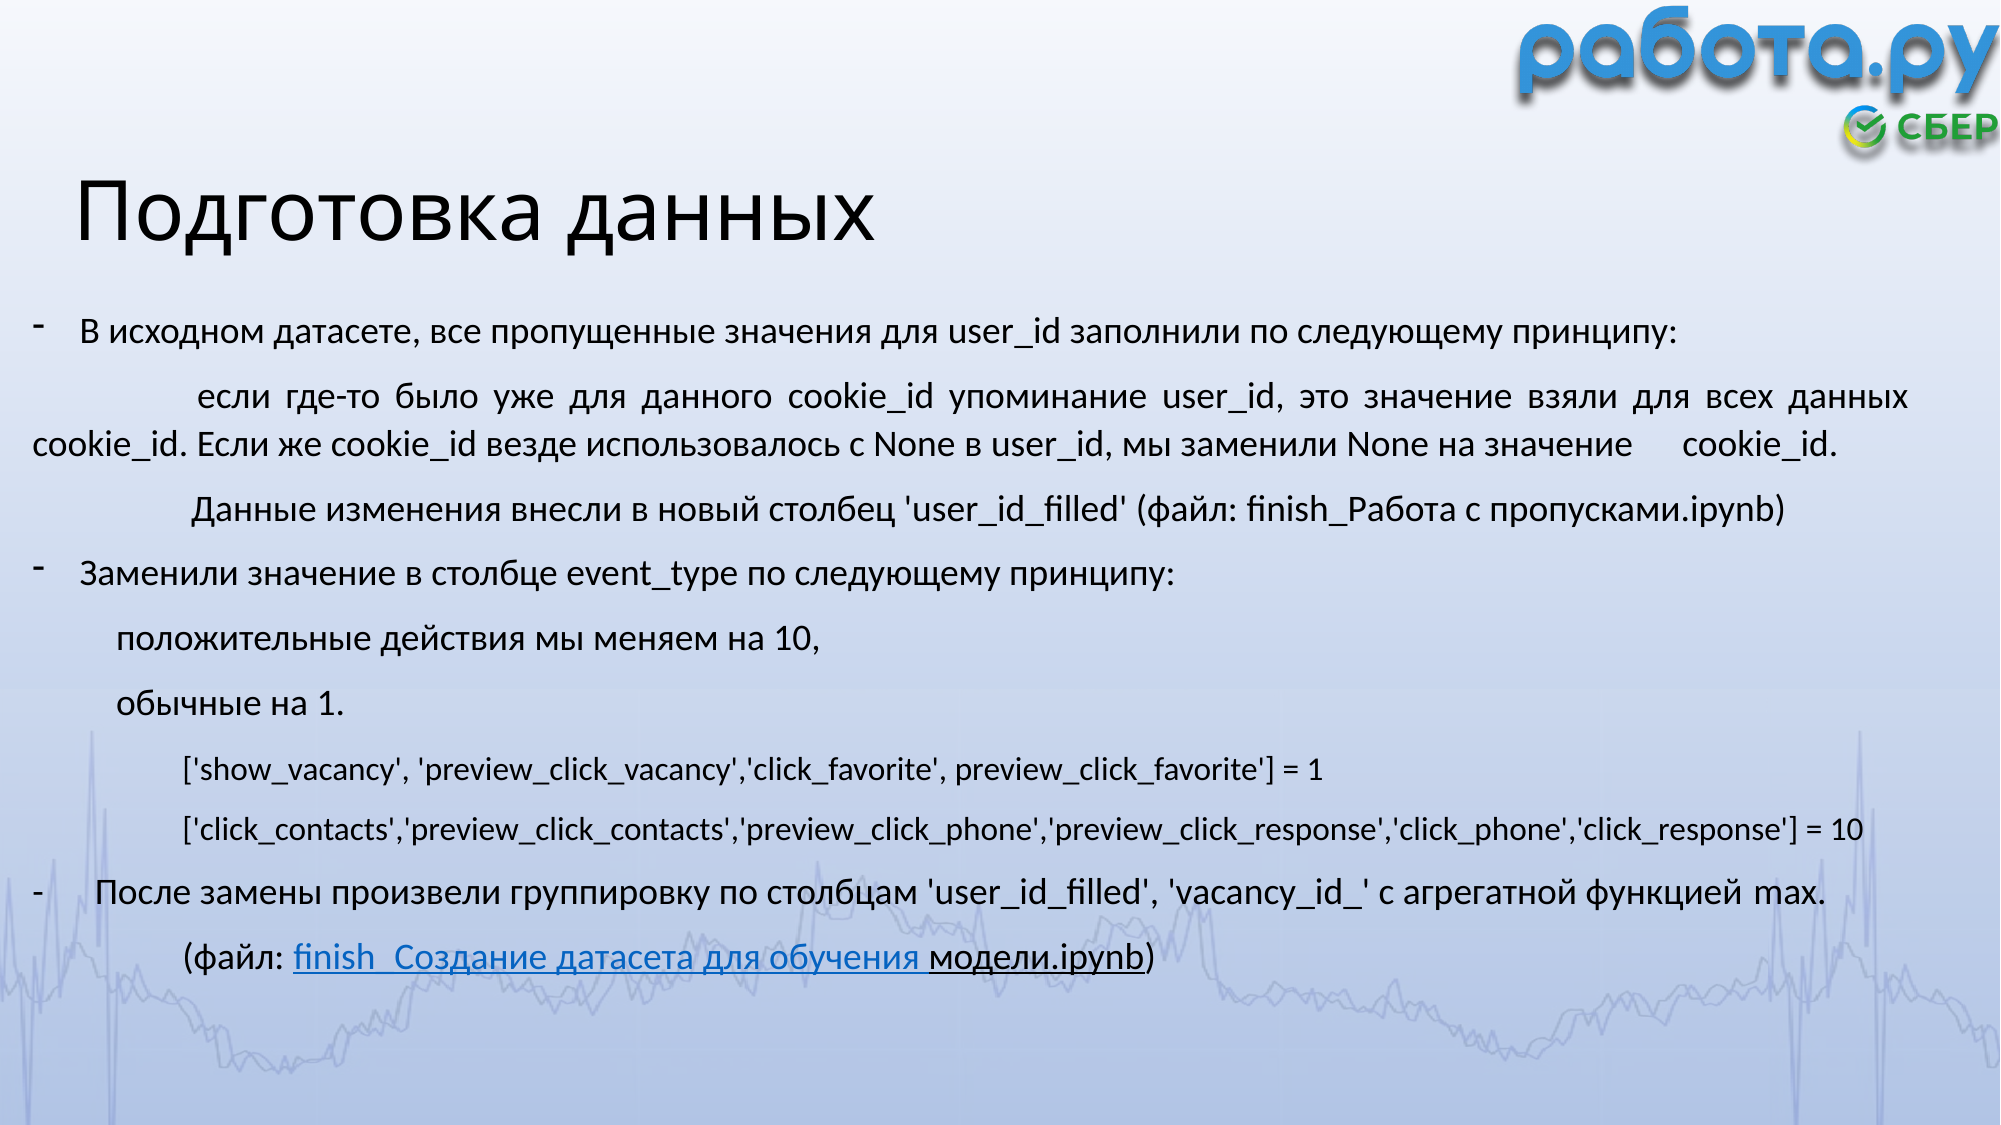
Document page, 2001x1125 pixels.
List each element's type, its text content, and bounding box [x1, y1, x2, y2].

text_box [0, 688, 2000, 1125]
text_box Подготовка данных [58, 149, 1038, 265]
text_box В исходном датасете, все пропущенные значения для user_id заполнили по следующему принципу: если где-то было уже для данного cookie_id упоминание user_id, это значение взяли для всех данных cookie_id. Если же cookie_id везде использовалось c None в user_id, мы заменили None на значение cookie_id. Данные изменения внесли в новый столбец 'user_id_filled' (файл: finish_Работа с пропусками.ipynb) Заменили значение в столбце event_type по следующему принципу: положительные действия мы меняем на 10, обычные на 1. ['show_vacancy', 'preview_click_vacancy','click_favorite', preview_click_favorite'] = 1 ['click_contacts','preview_click_contacts','preview_click_phone','preview_click_response','click_phone','click_response'] = 10 - После замены произвели группировку по столбцам 'user_id_filled', 'vacancy_id_' с агрегатной функцией max. (файл: finish_Создание датасета для обучения модели.ipynb) [17, 295, 1945, 984]
picture [1520, 0, 2000, 150]
